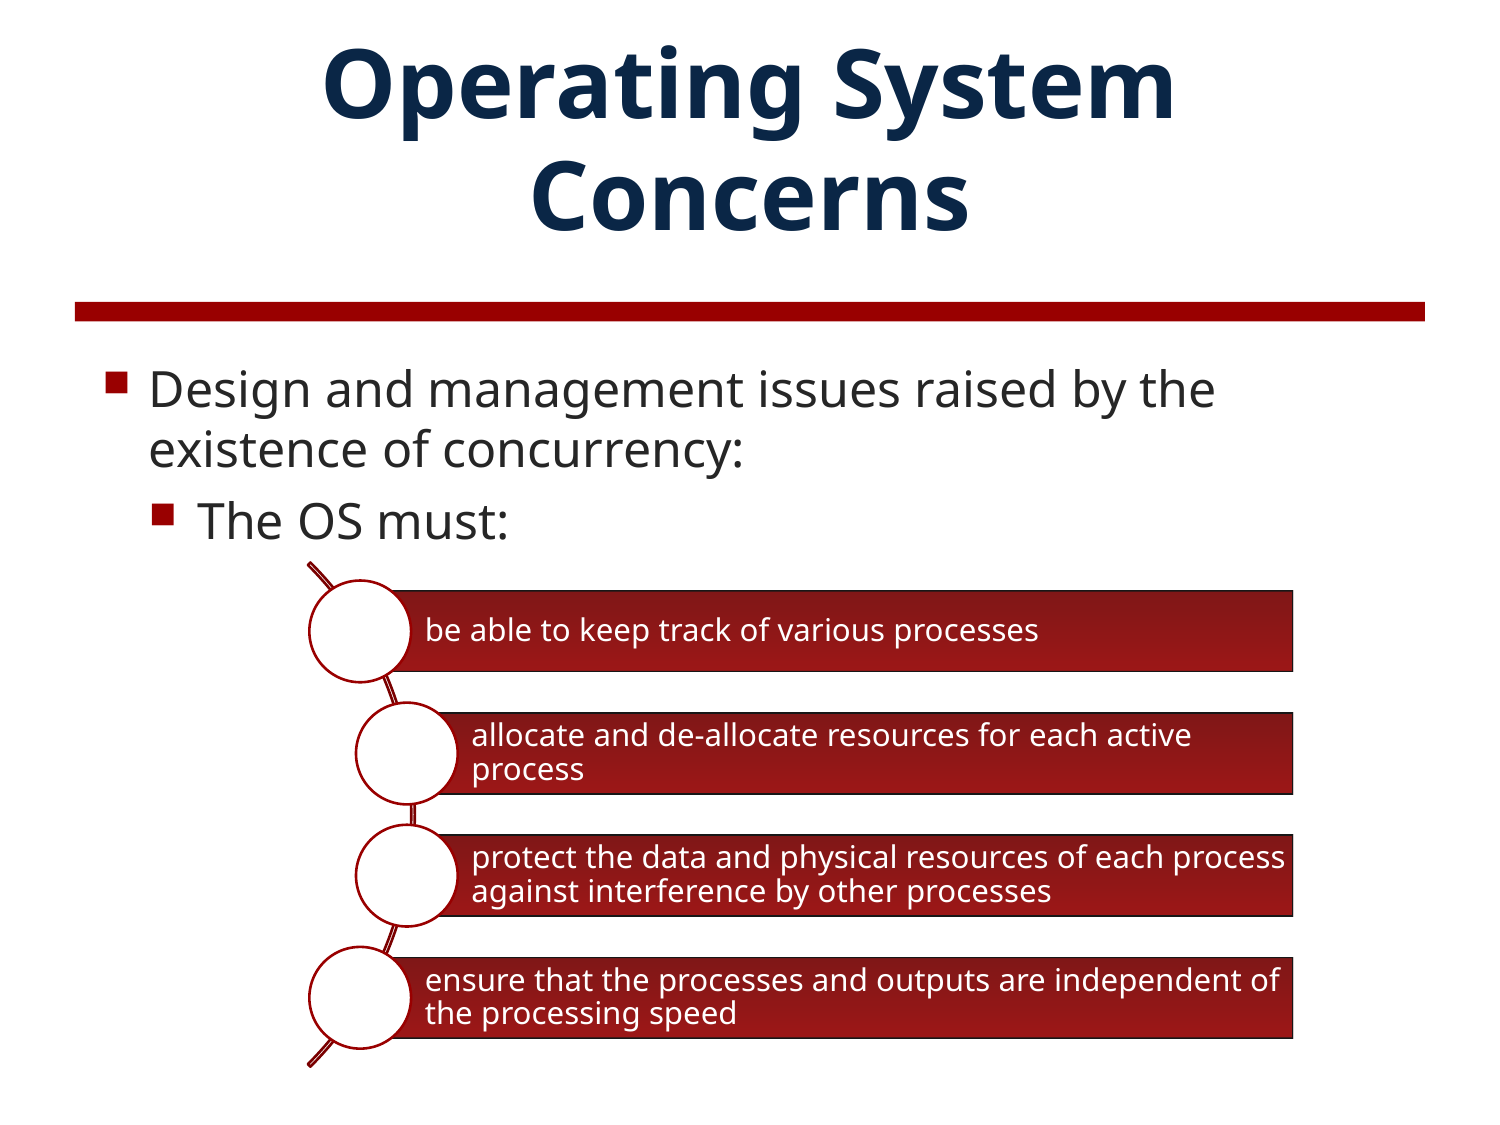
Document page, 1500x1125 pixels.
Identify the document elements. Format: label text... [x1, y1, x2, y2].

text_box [299, 549, 1301, 1080]
list Design and management issues raised by the existence of concurrency: The OS must: [87, 350, 1388, 1063]
title Operating System Concerns [108, 74, 1392, 250]
